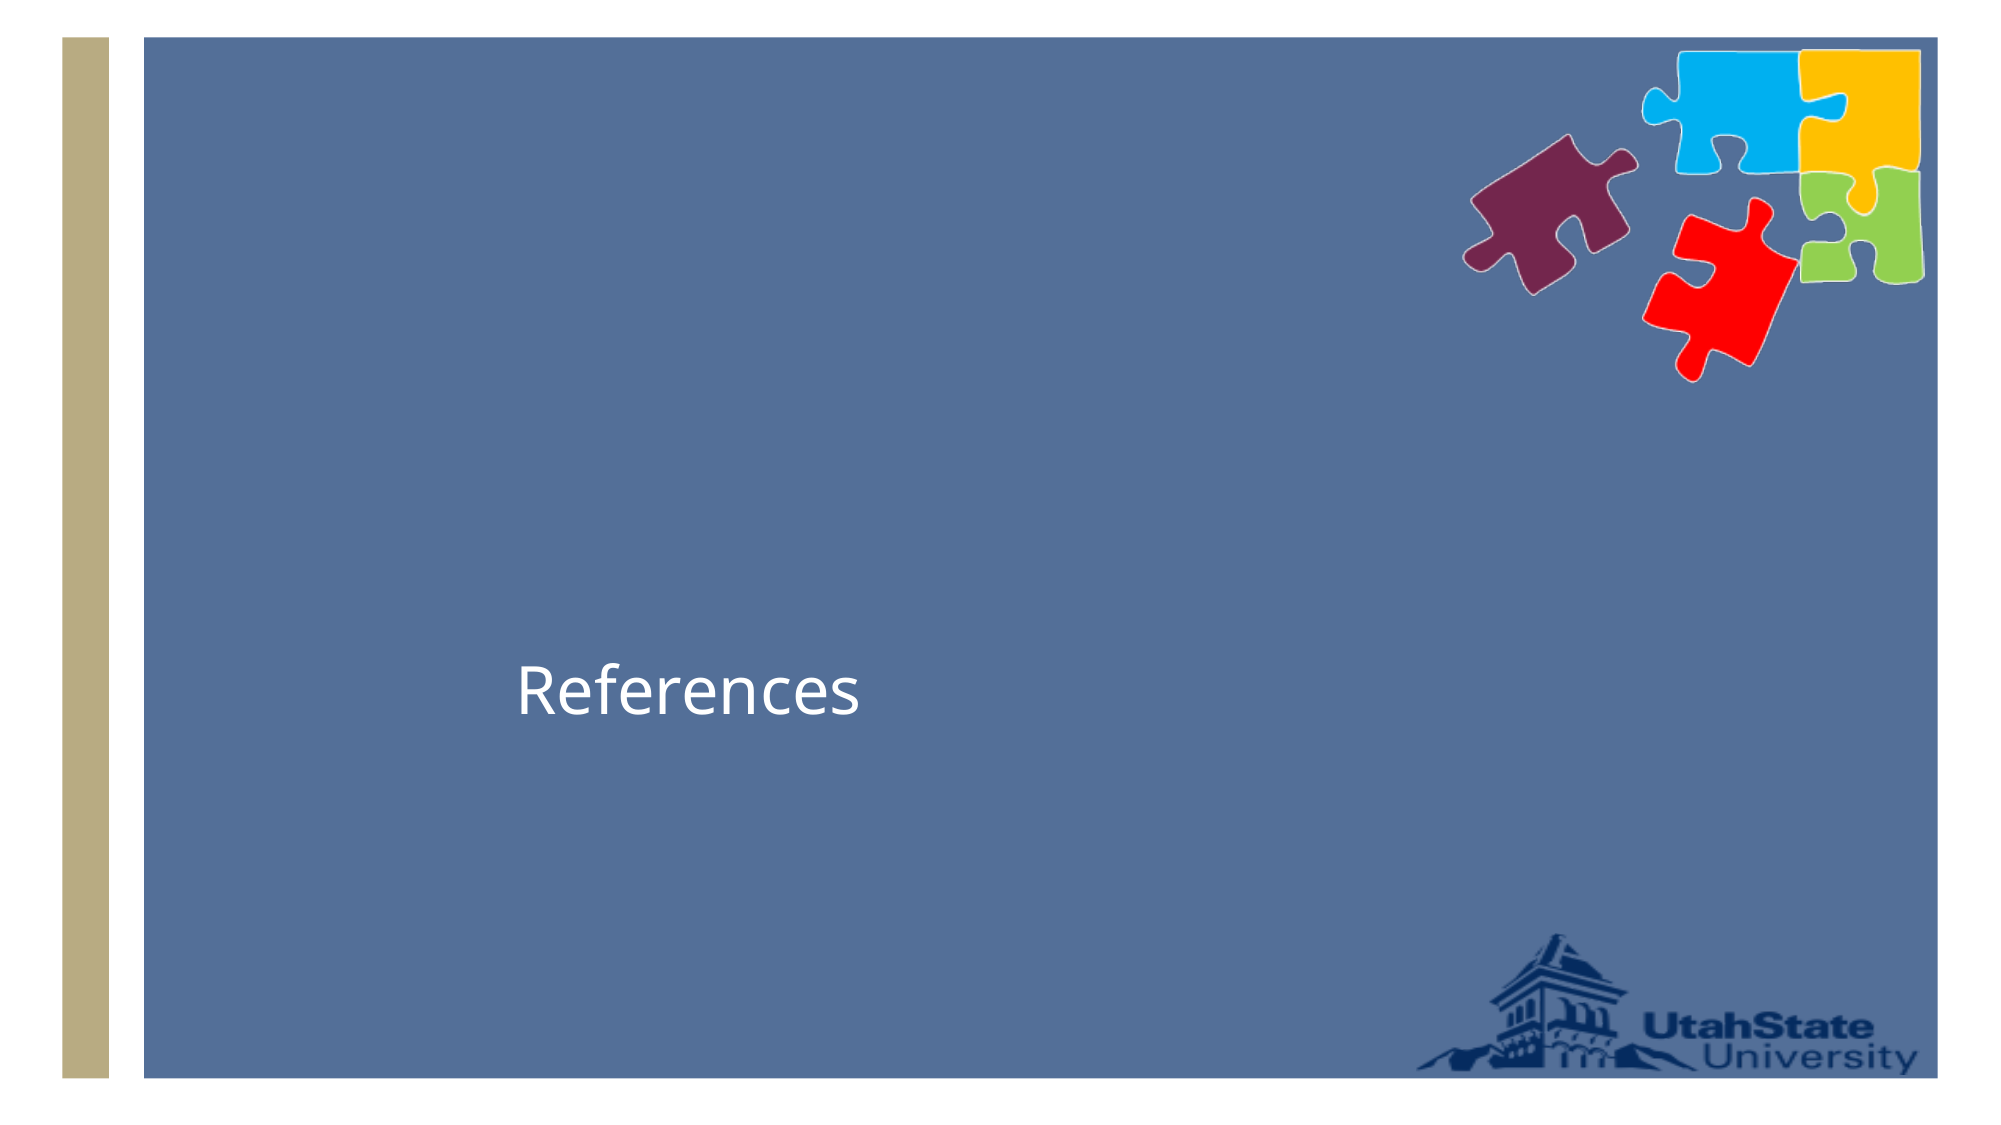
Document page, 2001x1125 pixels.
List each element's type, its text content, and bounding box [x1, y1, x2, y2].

title References [500, 512, 1734, 736]
picture [1461, 49, 1926, 437]
